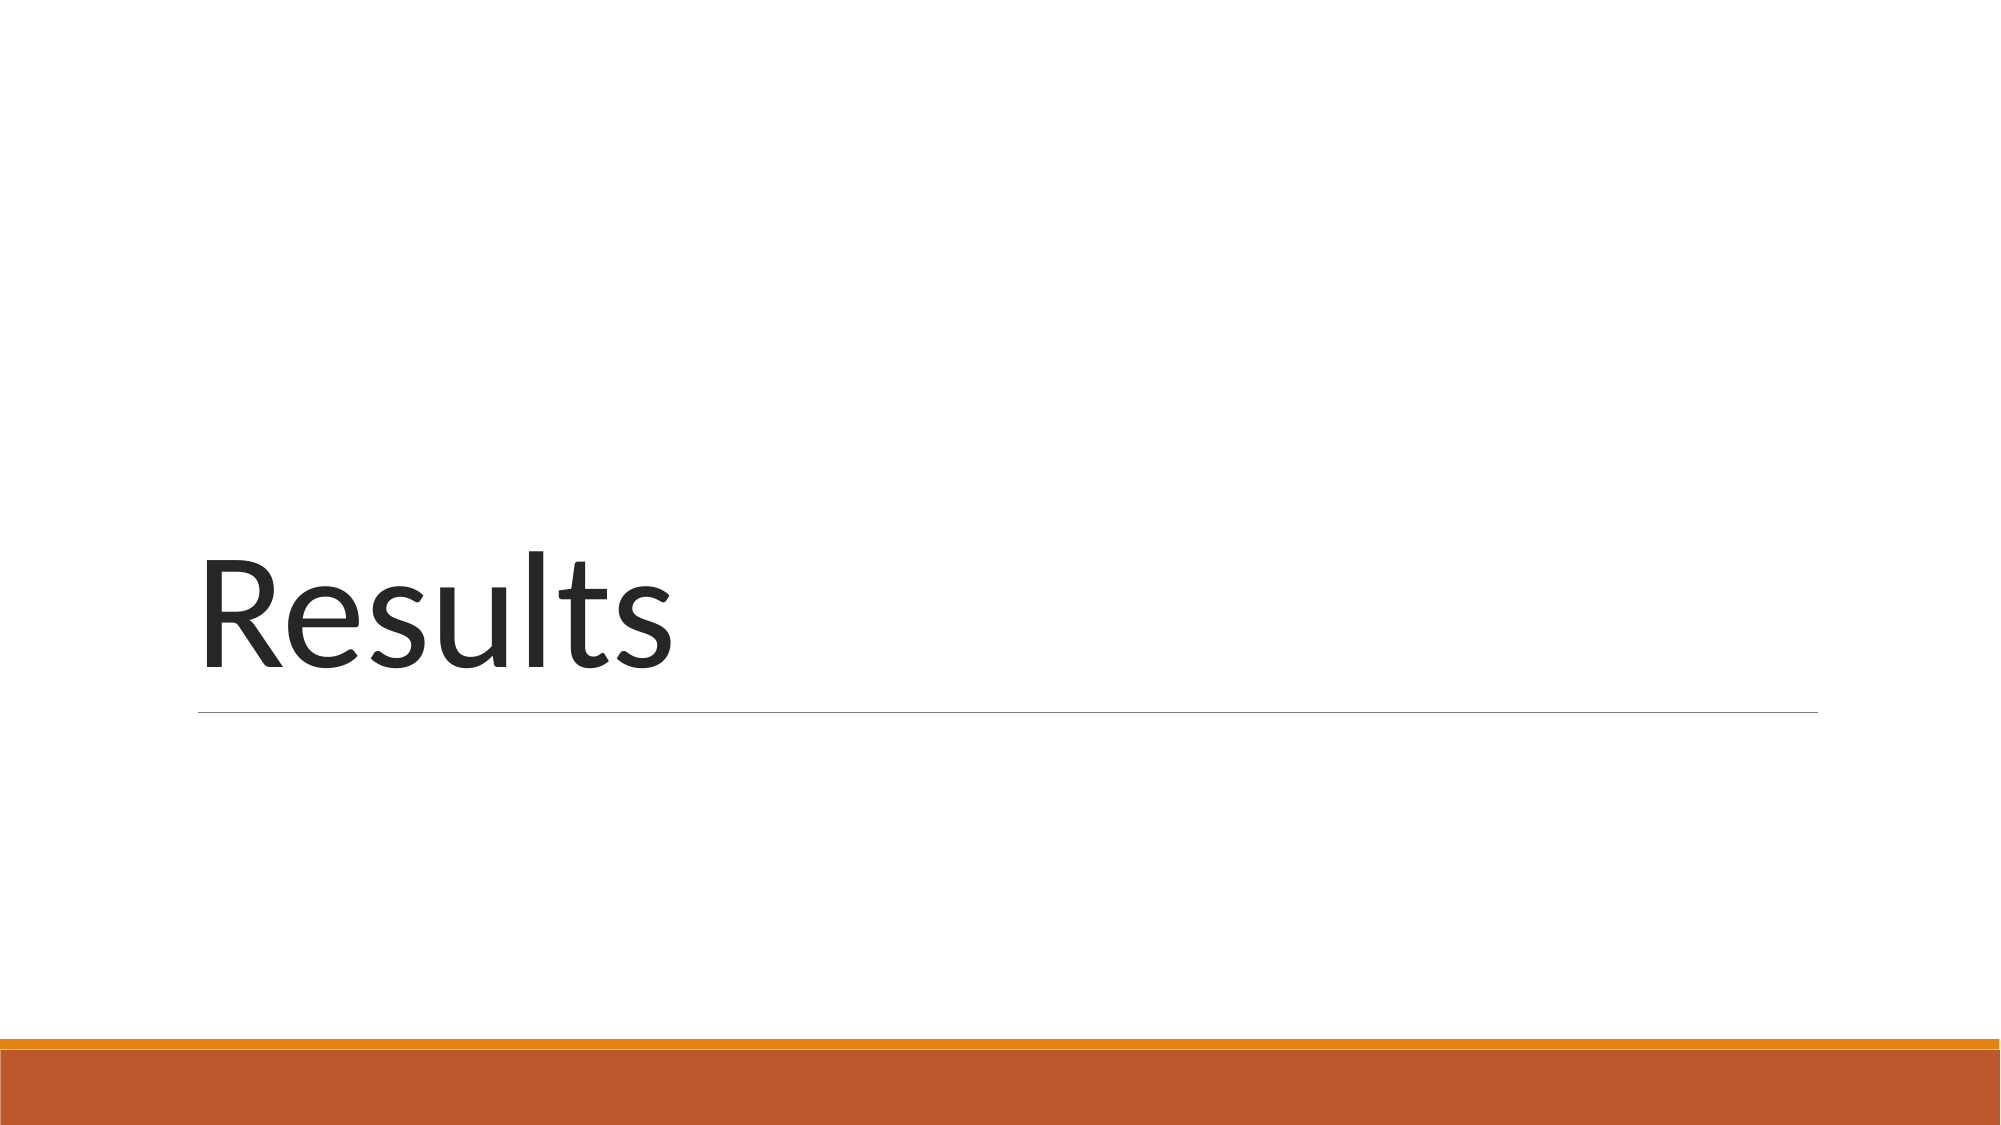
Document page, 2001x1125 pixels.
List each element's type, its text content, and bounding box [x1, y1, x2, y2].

title Results [180, 124, 1830, 710]
